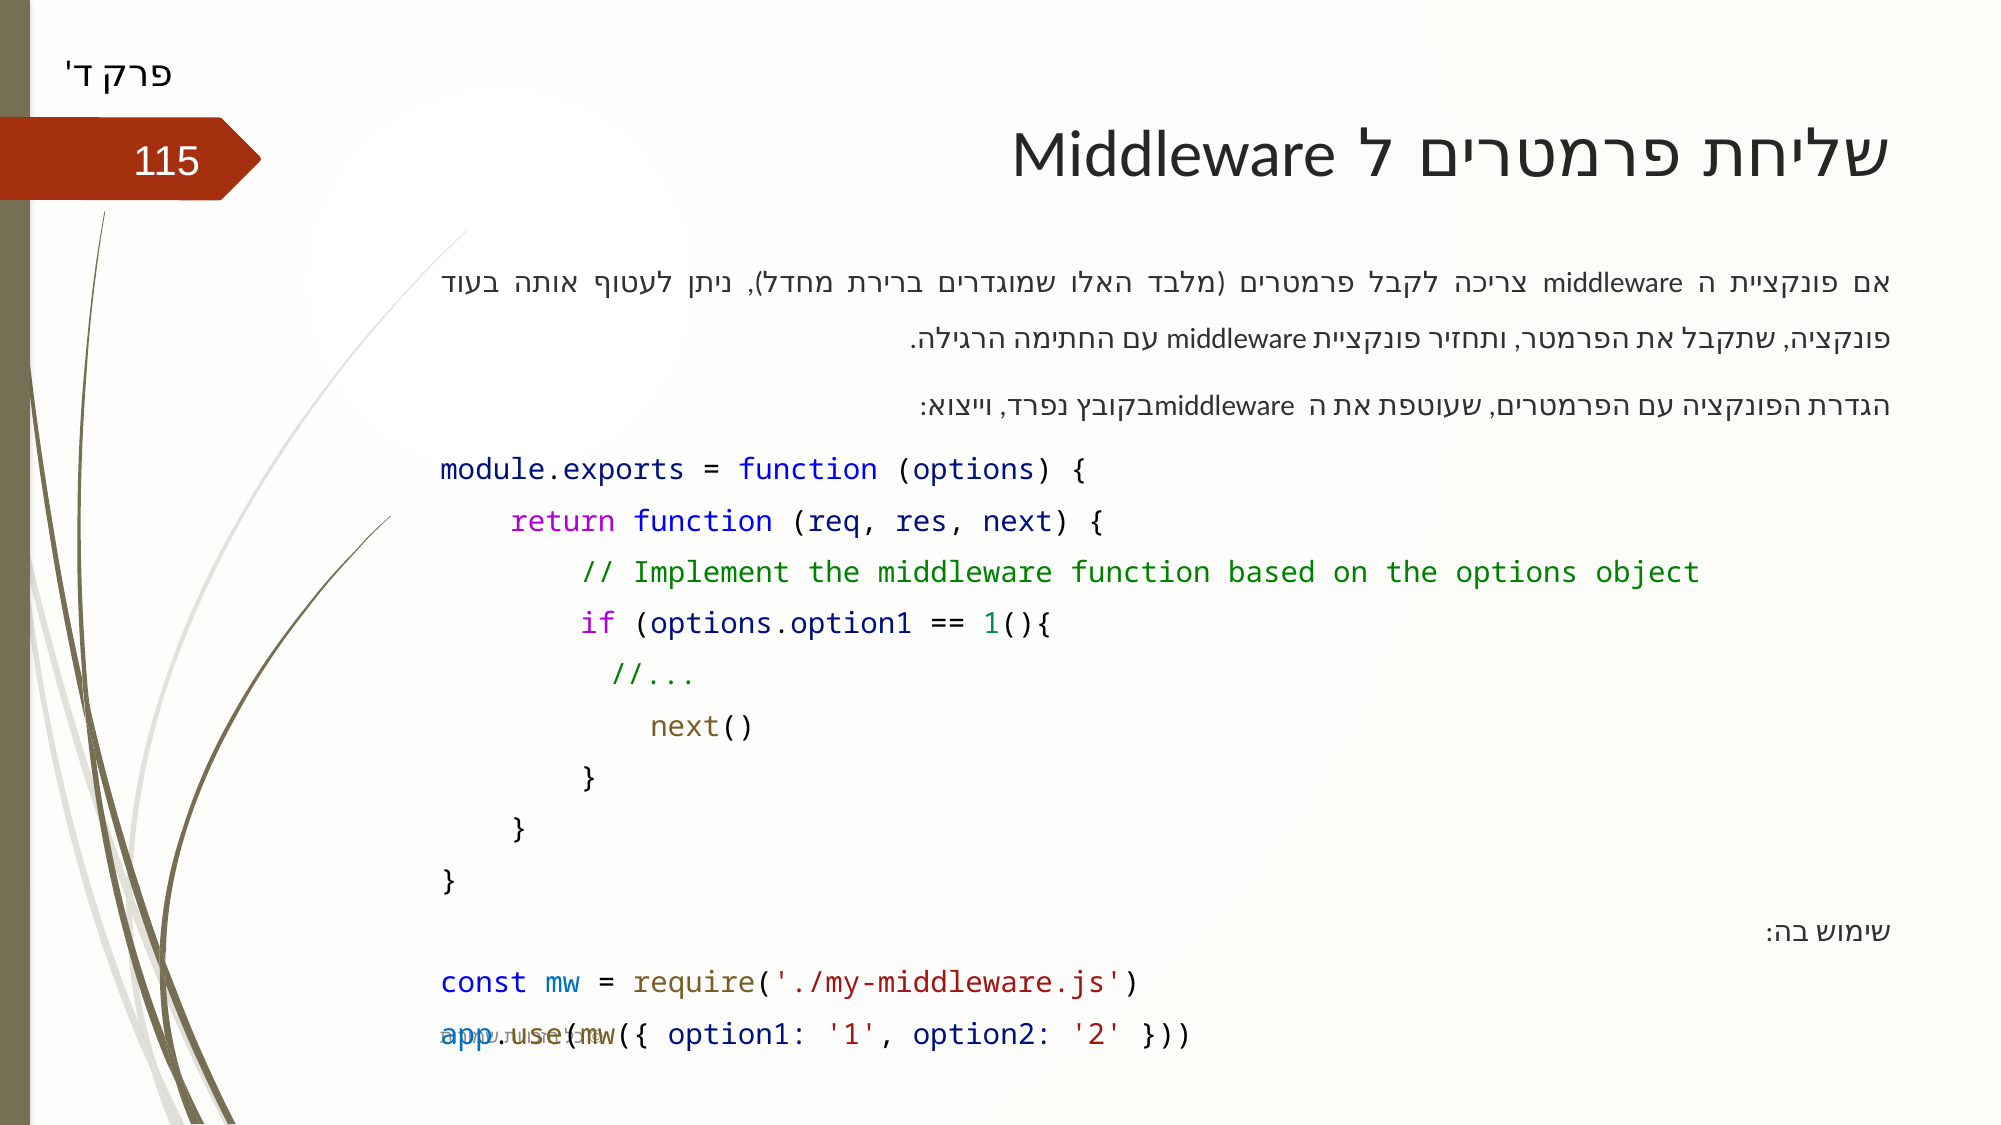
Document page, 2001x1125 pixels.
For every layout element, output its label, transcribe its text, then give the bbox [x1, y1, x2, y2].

text_box פרק ד' [0, 41, 188, 102]
list אם פונקציית ה middleware צריכה לקבל פרמטרים (מלבד האלו שמוגדרים ברירת מחדל), ניתן לעטוף אותה בעוד פונקציה, שתקבל את הפרמטר, ותחזיר פונקציית middleware עם החתימה הרגילה. הגדרת הפונקציה עם הפרמטרים, שעוטפת את ה middlewareבקובץ נפרד, וייצוא: module.exports = function (options) { return function (req, res, next) { // Implement the middleware function based on the options object if (options.option1 == 1(){ //... next() } } } שימוש בה: const mw = require('./my-middleware.js') app.use(mw({ option1: '1', option2: '2' })) [425, 234, 1907, 1096]
footer כל הזכויות שמורות © [424, 1006, 1675, 1067]
title שליחת פרמטרים ל Middleware [444, 102, 1907, 206]
slide_number 115 [87, 129, 216, 190]
